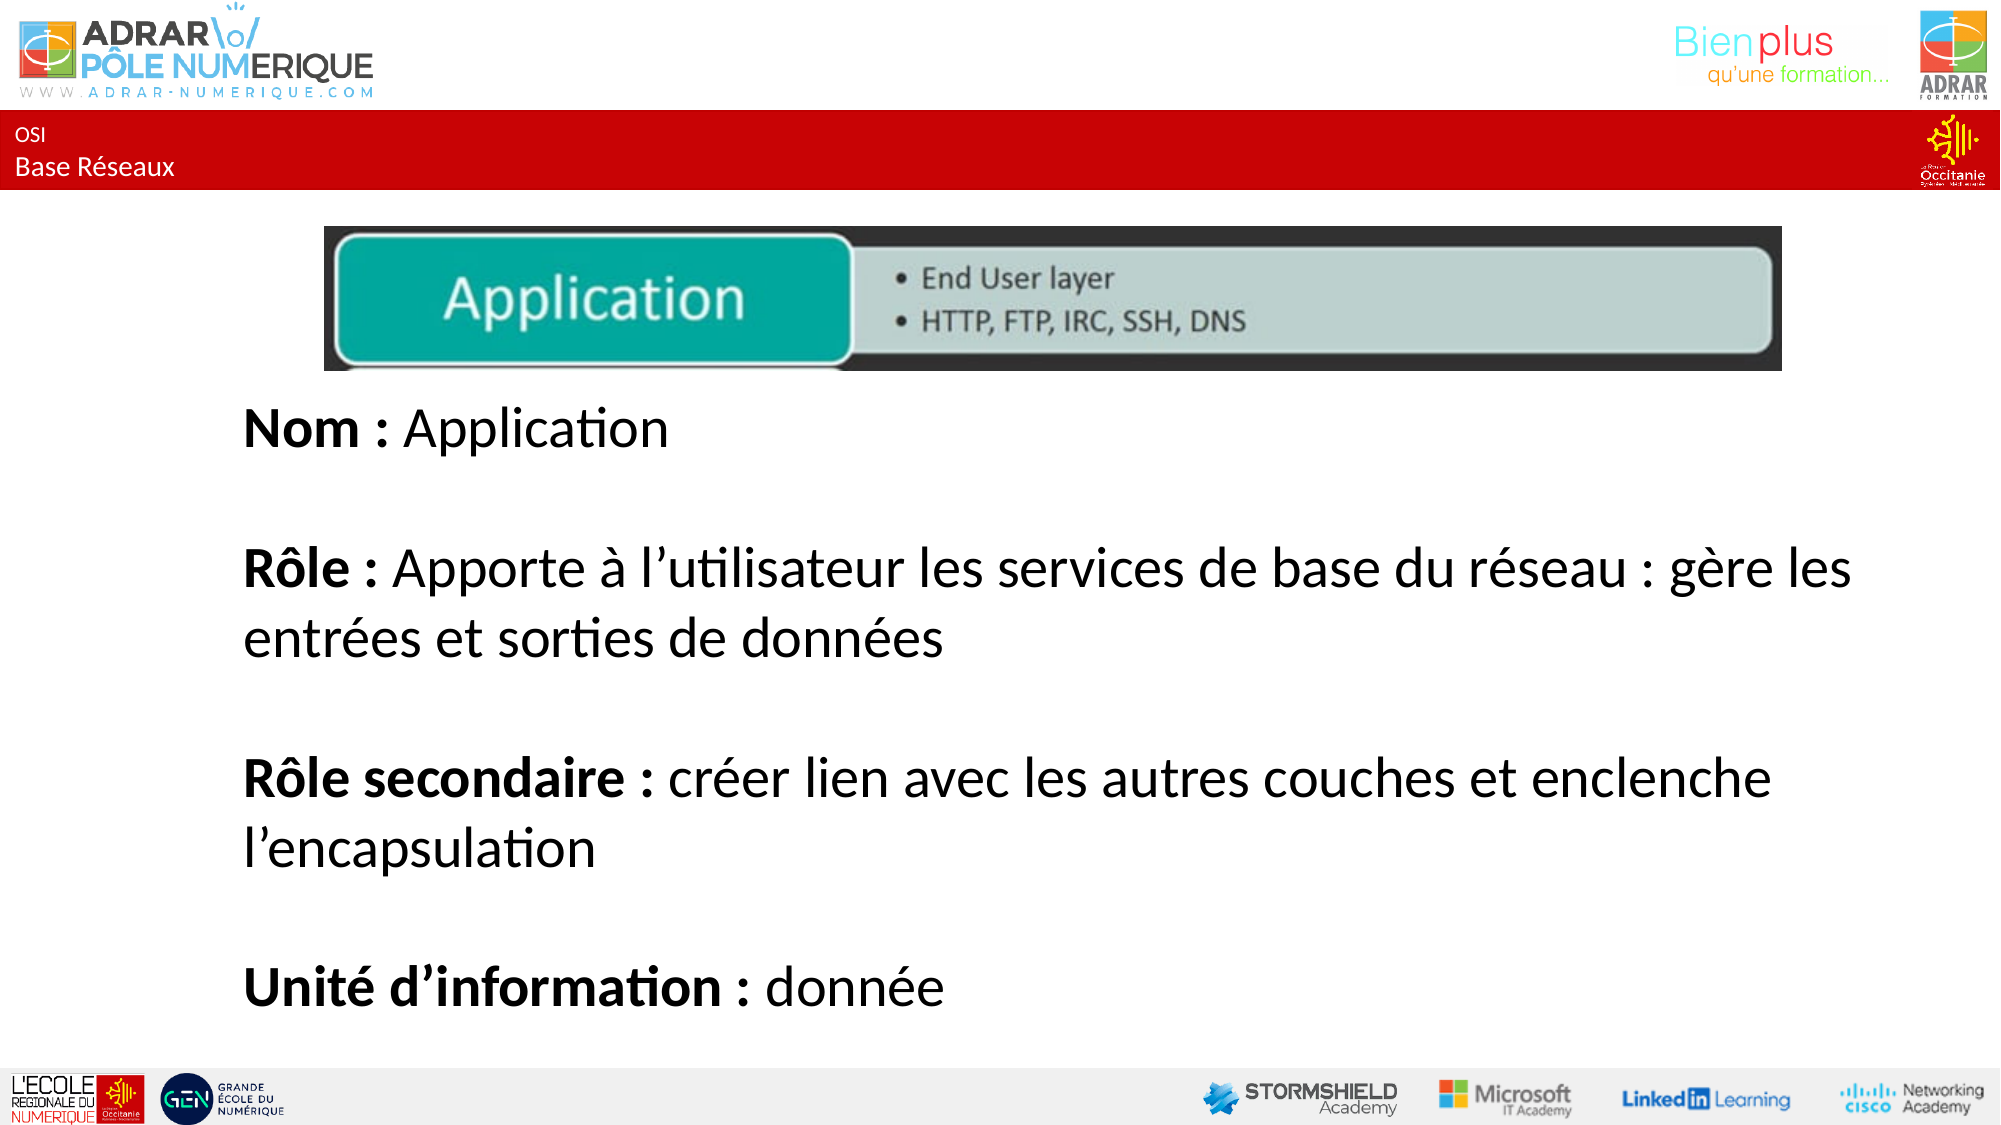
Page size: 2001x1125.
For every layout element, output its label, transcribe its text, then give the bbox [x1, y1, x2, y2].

picture [10, 1071, 145, 1125]
text_box [0, 1067, 155, 1125]
picture [324, 226, 1782, 371]
text_box Nom : Application Rôle : Apporte à l’utilisateur les services de base du réseau : gère les entrées et sorties de données Rôle secondaire : créer lien avec les autres couches et enclenche l’encapsulation Unité d’information : donnée [229, 381, 1878, 1027]
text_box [0, 0, 2000, 191]
text_box [290, 1067, 2000, 1125]
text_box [1202, 1068, 1990, 1125]
picture [155, 1063, 290, 1125]
